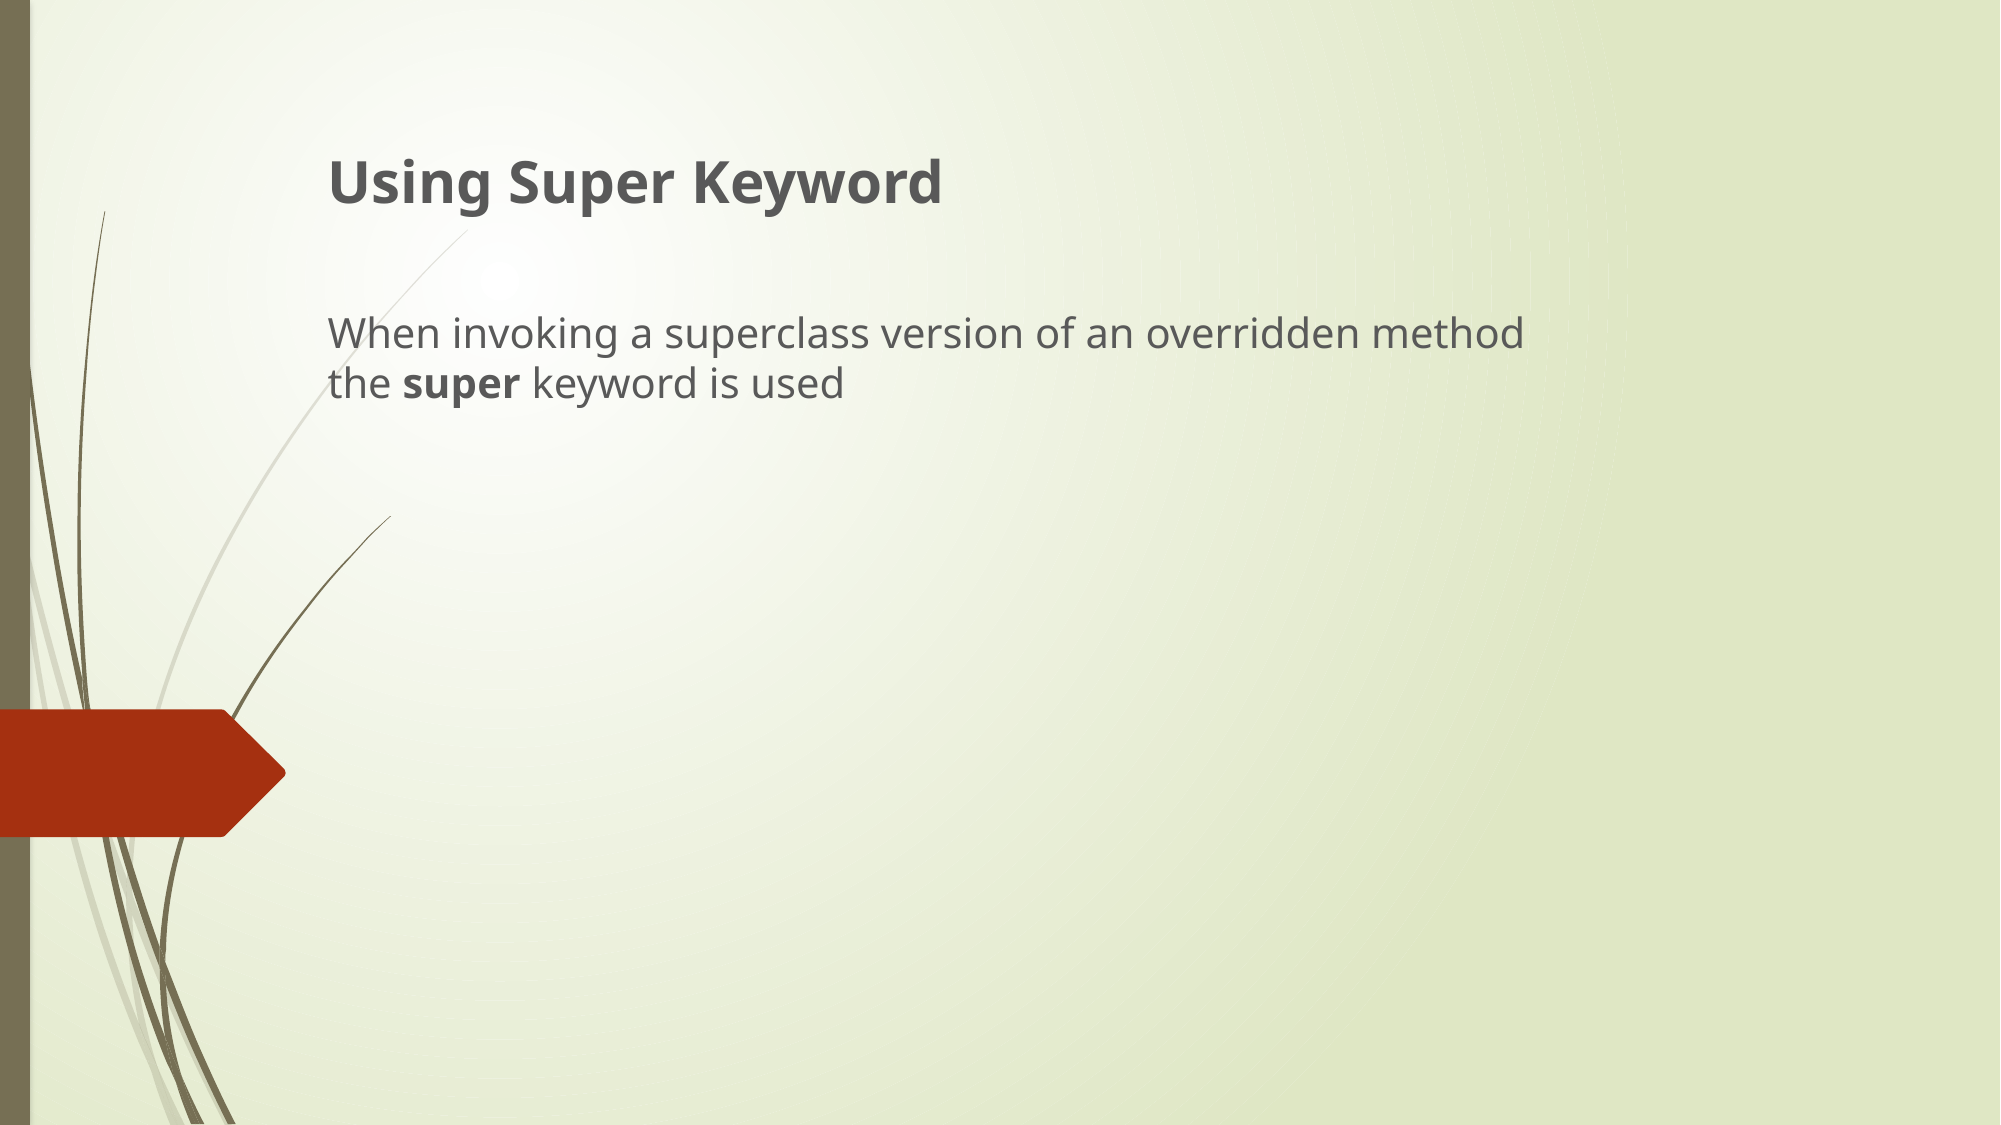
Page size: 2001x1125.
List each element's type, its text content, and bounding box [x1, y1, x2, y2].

subtitle Using Super Keyword When invoking a superclass version of an overridden method the super keyword is used [312, 137, 1725, 1050]
